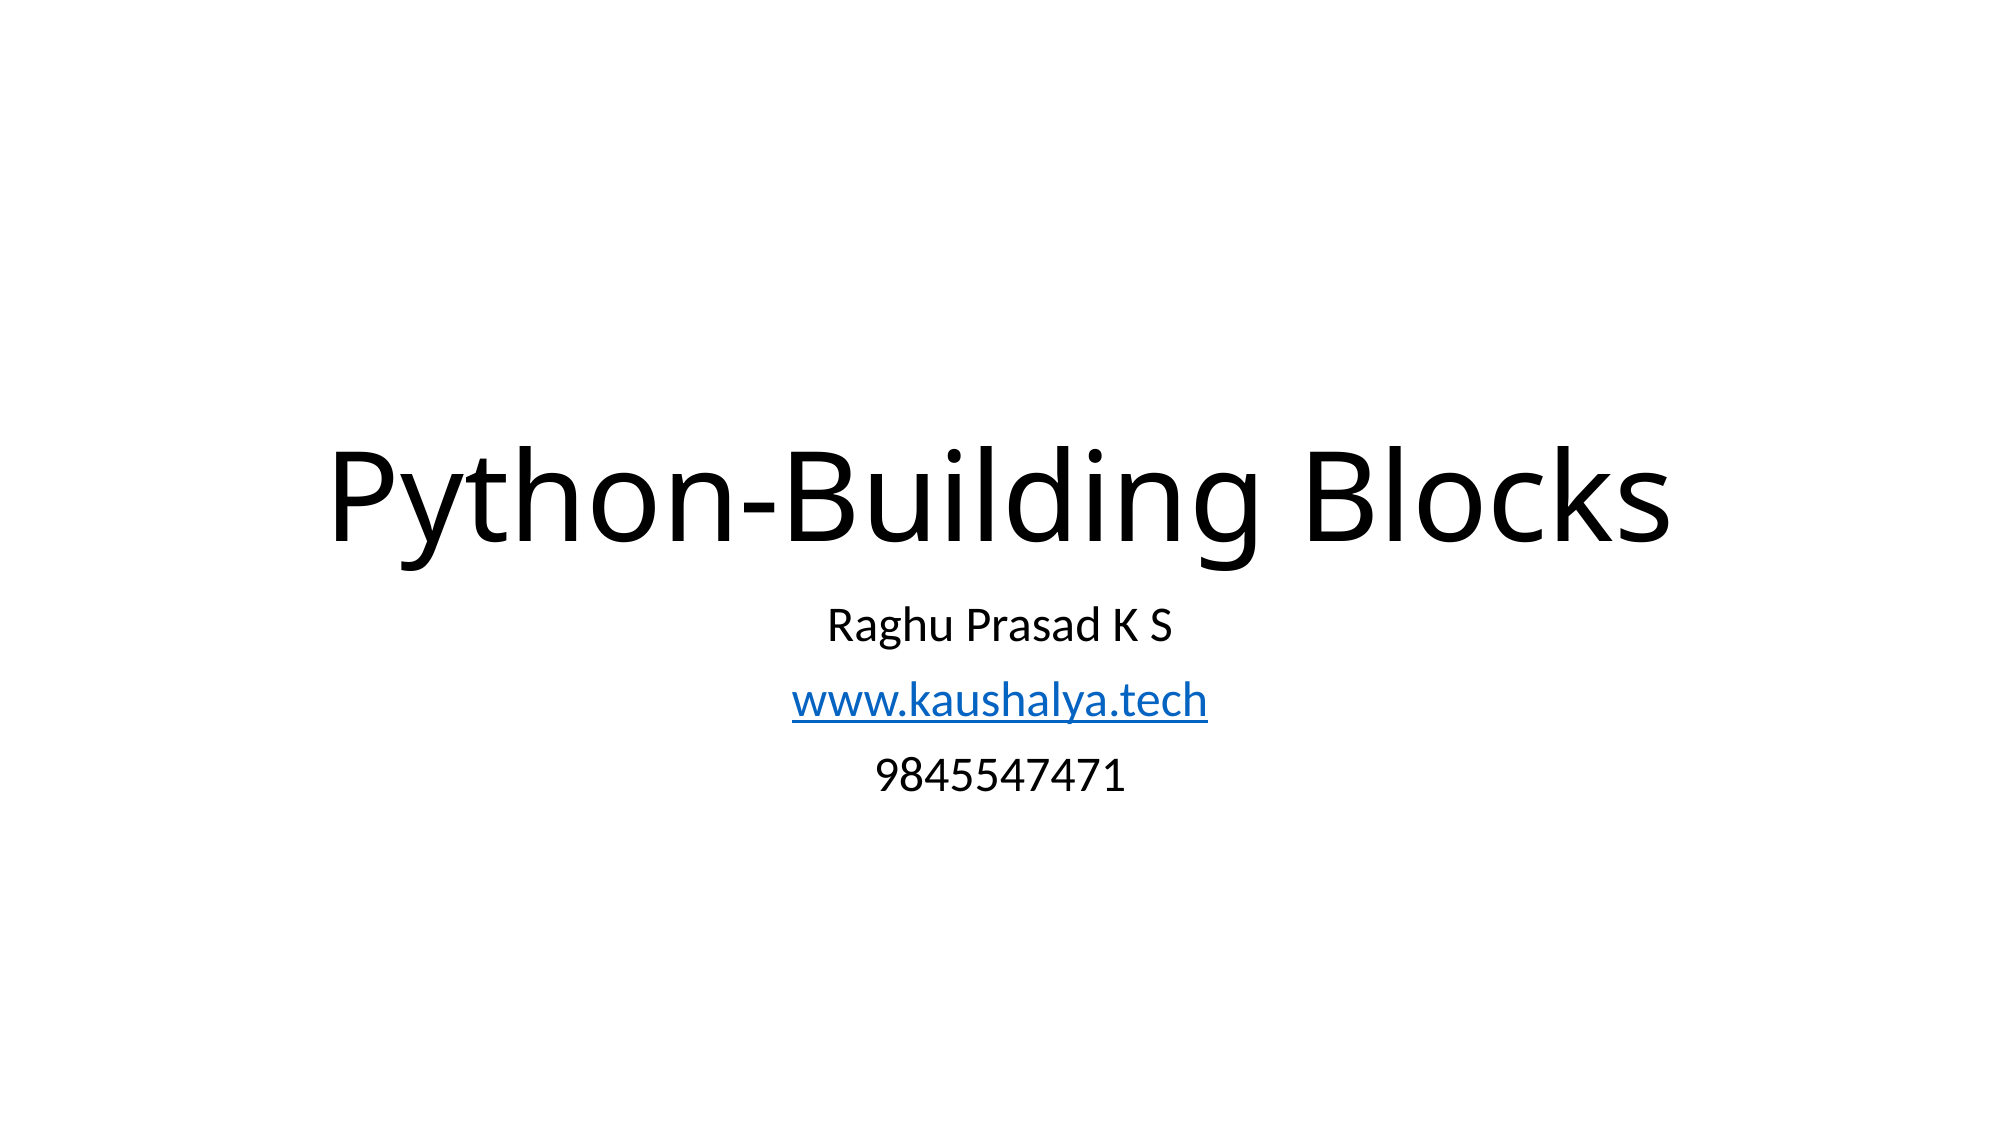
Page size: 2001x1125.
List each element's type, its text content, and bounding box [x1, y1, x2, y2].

subtitle Raghu Prasad K S www.kaushalya.tech 9845547471 [0, 590, 2000, 863]
title Python-Building Blocks [0, 184, 2000, 576]
